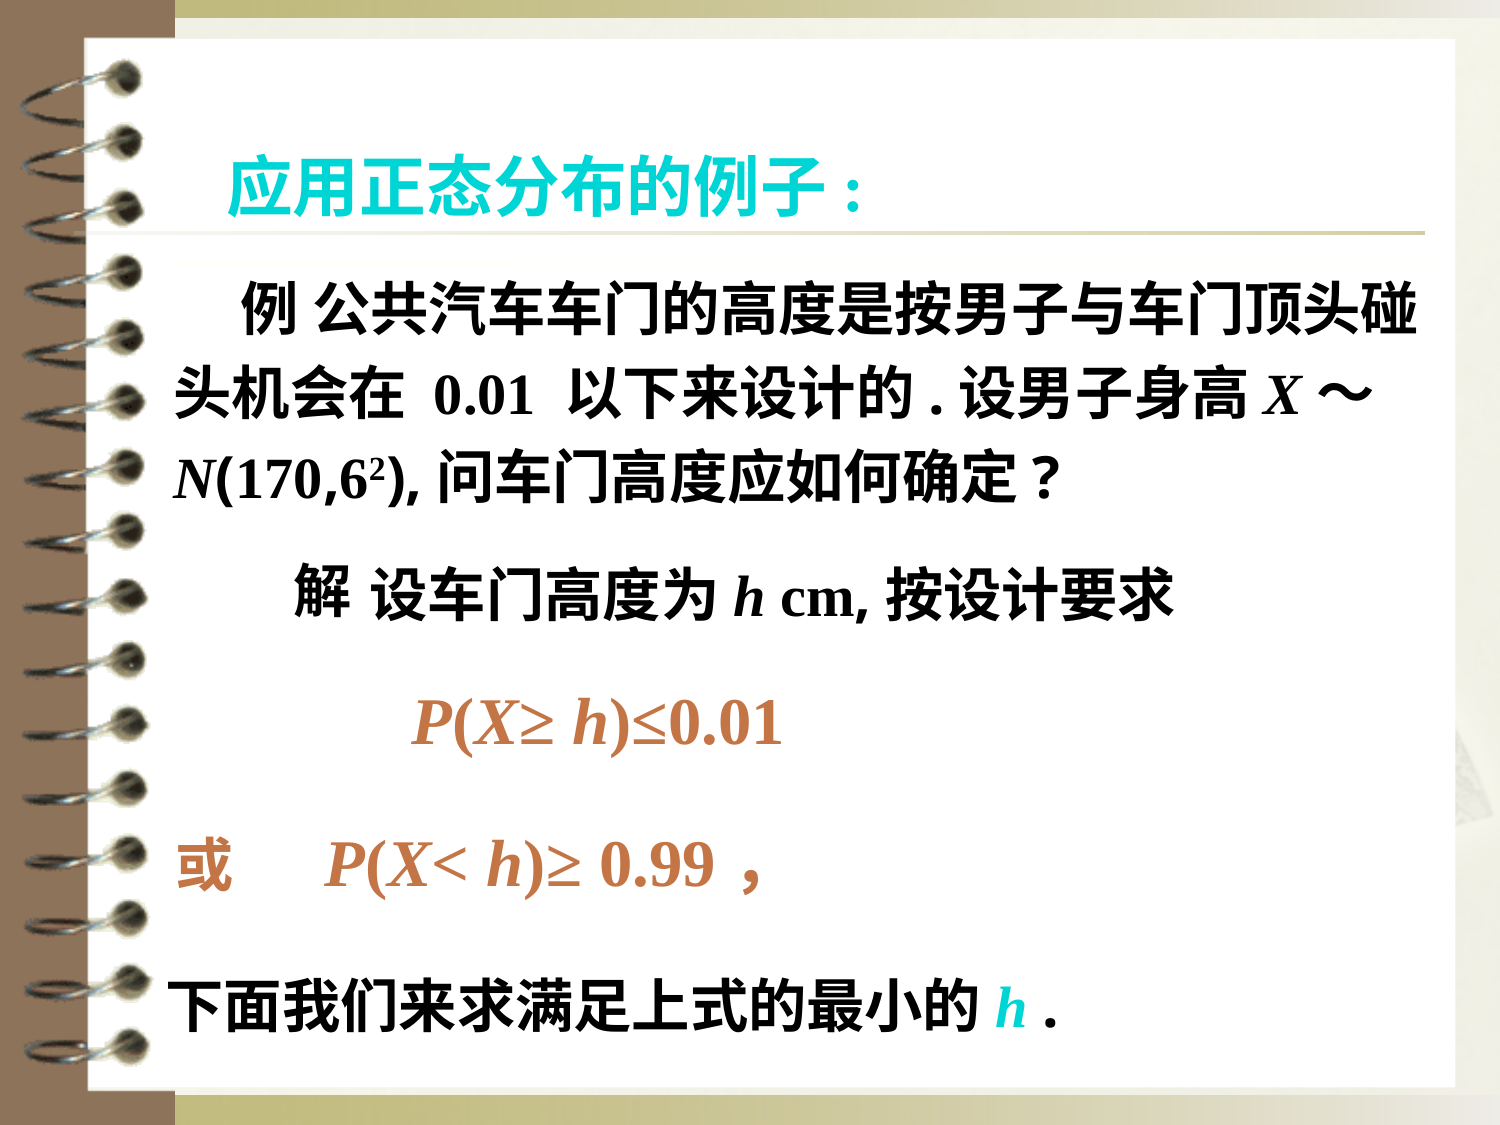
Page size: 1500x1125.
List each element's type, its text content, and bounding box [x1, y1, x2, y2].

text_box 应用正态分布的例子: [211, 137, 880, 232]
text_box 解 [279, 547, 368, 632]
text_box 或 P(X< h)≥ 0.99， [160, 812, 1000, 908]
text_box 设车门高度为h cm,按设计要求 [355, 550, 1191, 636]
text_box P(X≥ h)≤0.01 [396, 670, 960, 766]
text_box 例 公共汽车车门的高度是按男子与车门顶头碰头机会在 0.01 以下来设计的.设男子身高X～N(170,62),问车门高度应如何确定? [159, 250, 1437, 518]
picture [0, 0, 175, 1125]
text_box 下面我们来求满足上式的最小的h . [151, 962, 1074, 1047]
